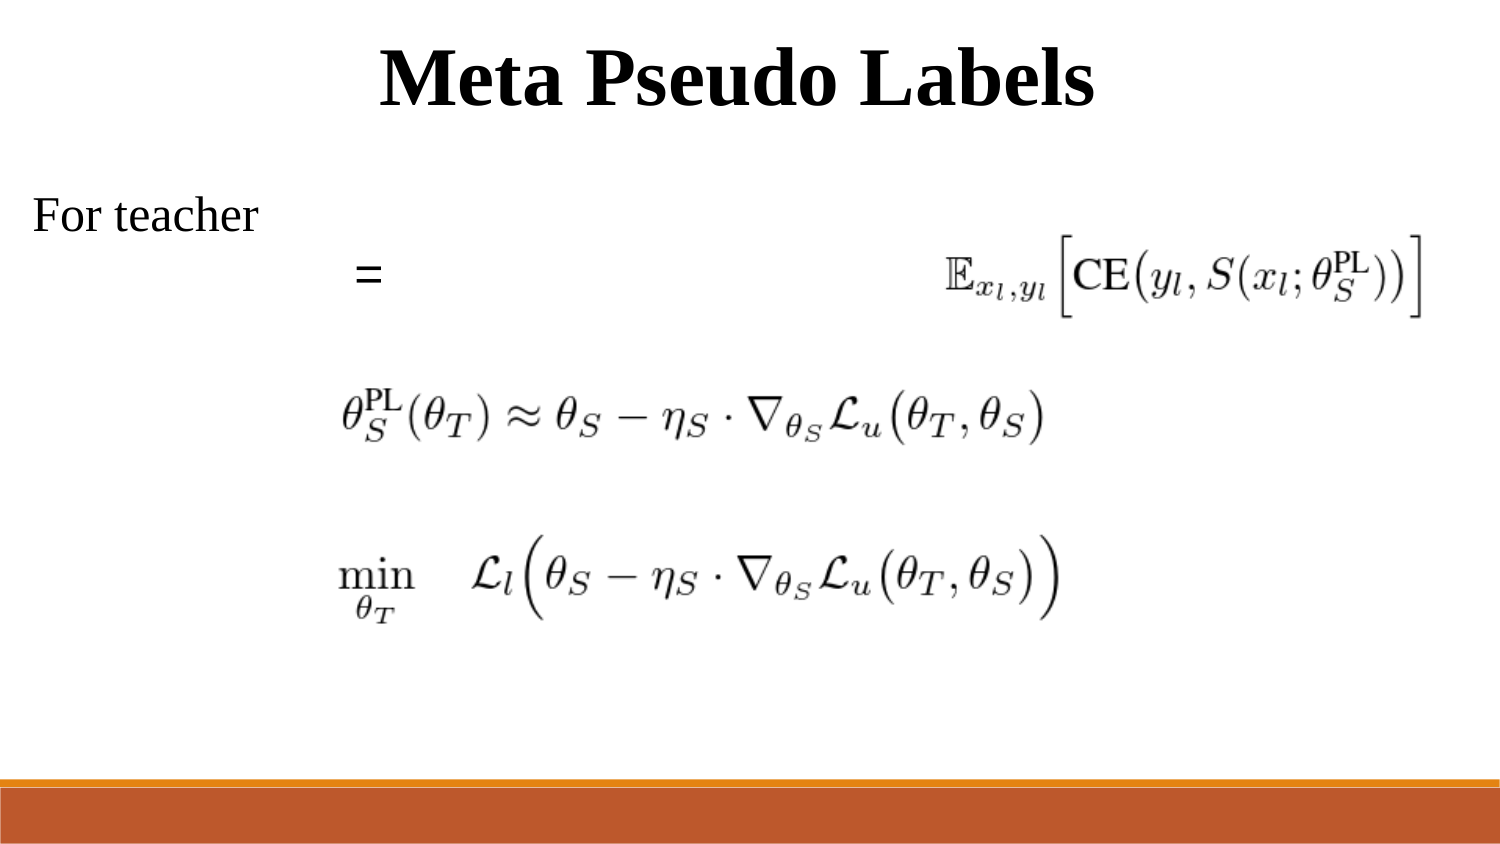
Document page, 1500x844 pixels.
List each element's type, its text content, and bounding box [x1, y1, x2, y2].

picture [320, 532, 1068, 628]
picture [939, 233, 1436, 328]
text_box Meta Pseudo Labels [230, 15, 1247, 130]
picture [319, 365, 1051, 462]
